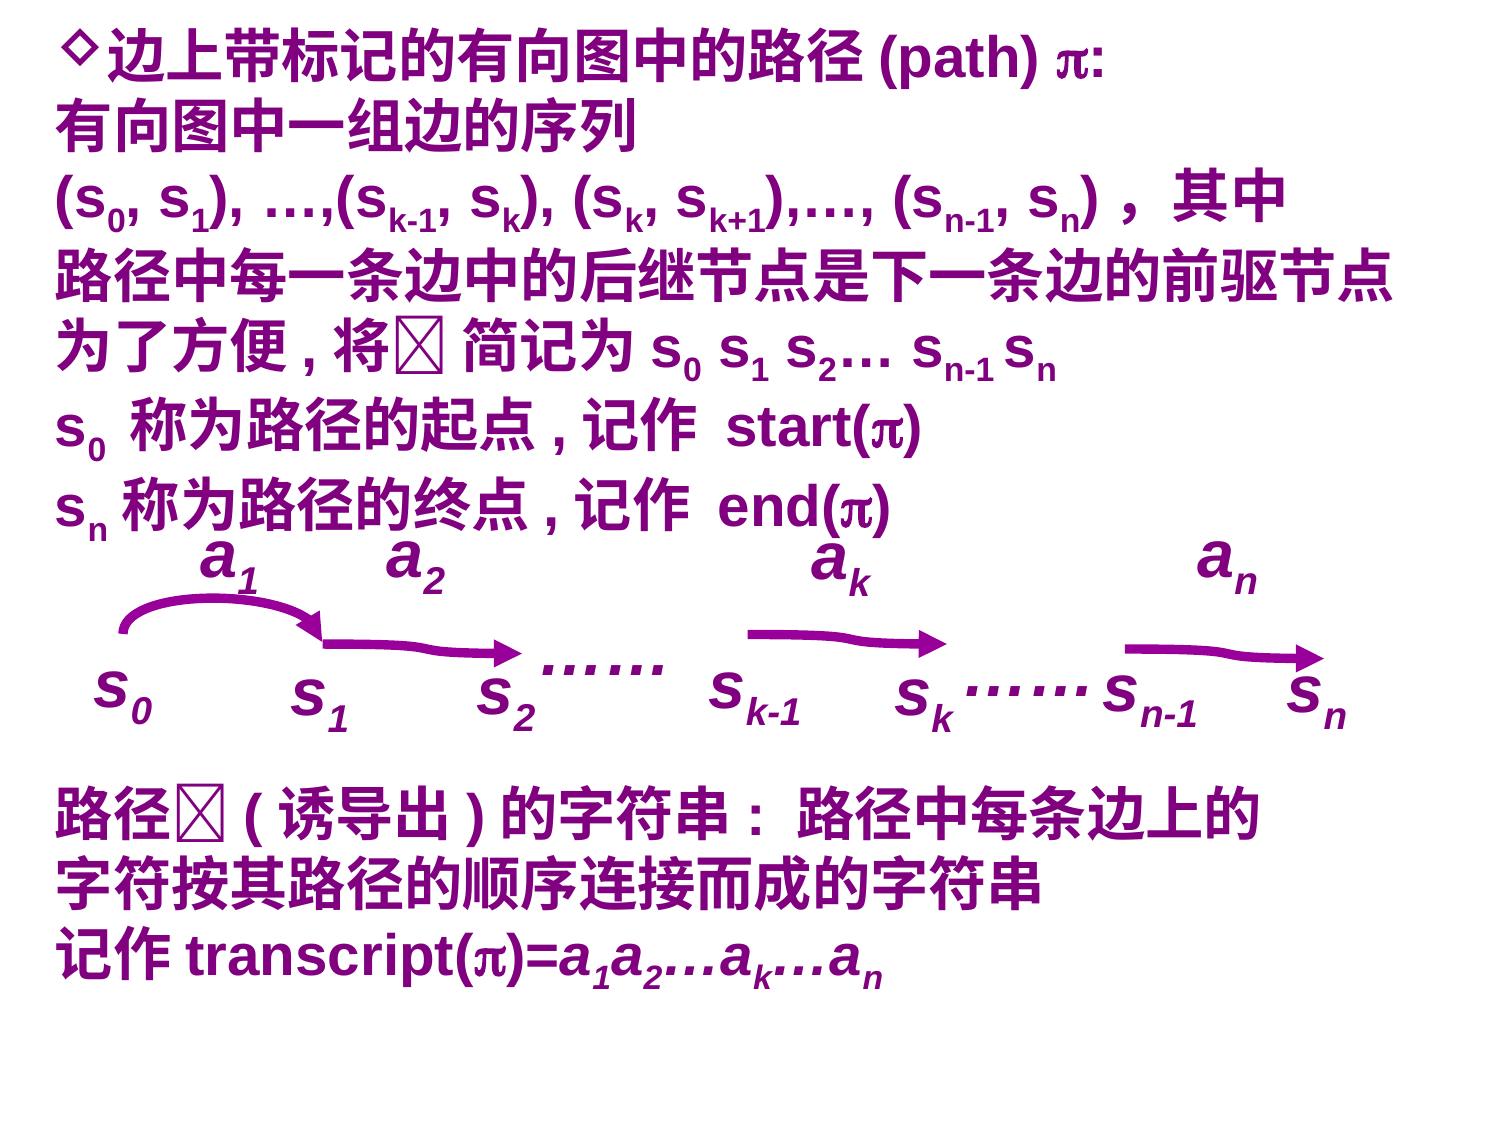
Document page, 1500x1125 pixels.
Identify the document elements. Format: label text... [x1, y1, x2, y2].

text_box a2 [371, 503, 461, 610]
text_box s2 [461, 640, 555, 747]
text_box 路径(诱导出)的字符串: 路径中每条边上的字符按其路径的顺序连接而成的字符串 记作transcript()=a1a2…ak…an [40, 769, 1288, 1004]
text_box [417, 548, 428, 749]
text_box s0 [78, 633, 168, 740]
text_box …… [947, 622, 1111, 718]
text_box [218, 538, 227, 738]
text_box ak [796, 505, 885, 612]
text_box …… [523, 601, 687, 697]
text_box sk [879, 641, 968, 748]
text_box s1 [275, 641, 369, 748]
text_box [1219, 553, 1230, 754]
text_box sn [1271, 638, 1363, 745]
text_box sk-1 [694, 634, 817, 741]
text_box an [1182, 503, 1273, 610]
text_box sn-1 [1088, 637, 1213, 743]
text_box 边上带标记的有向图中的路径(path) : 有向图中一组边的序列 (s0, s1), …,(sk-1, sk), (sk, sk+1),…, (sn-1, sn)，其中 路径中每一条边中的后继节点是下一条边的前驱节点 为了方便,将 简记为s0 s1 s2… sn-1 sn s0 称为路径的起点,记作 start() sn称为路径的终点,记作 end() [40, 11, 1500, 636]
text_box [842, 539, 853, 740]
text_box a1 [185, 503, 274, 610]
